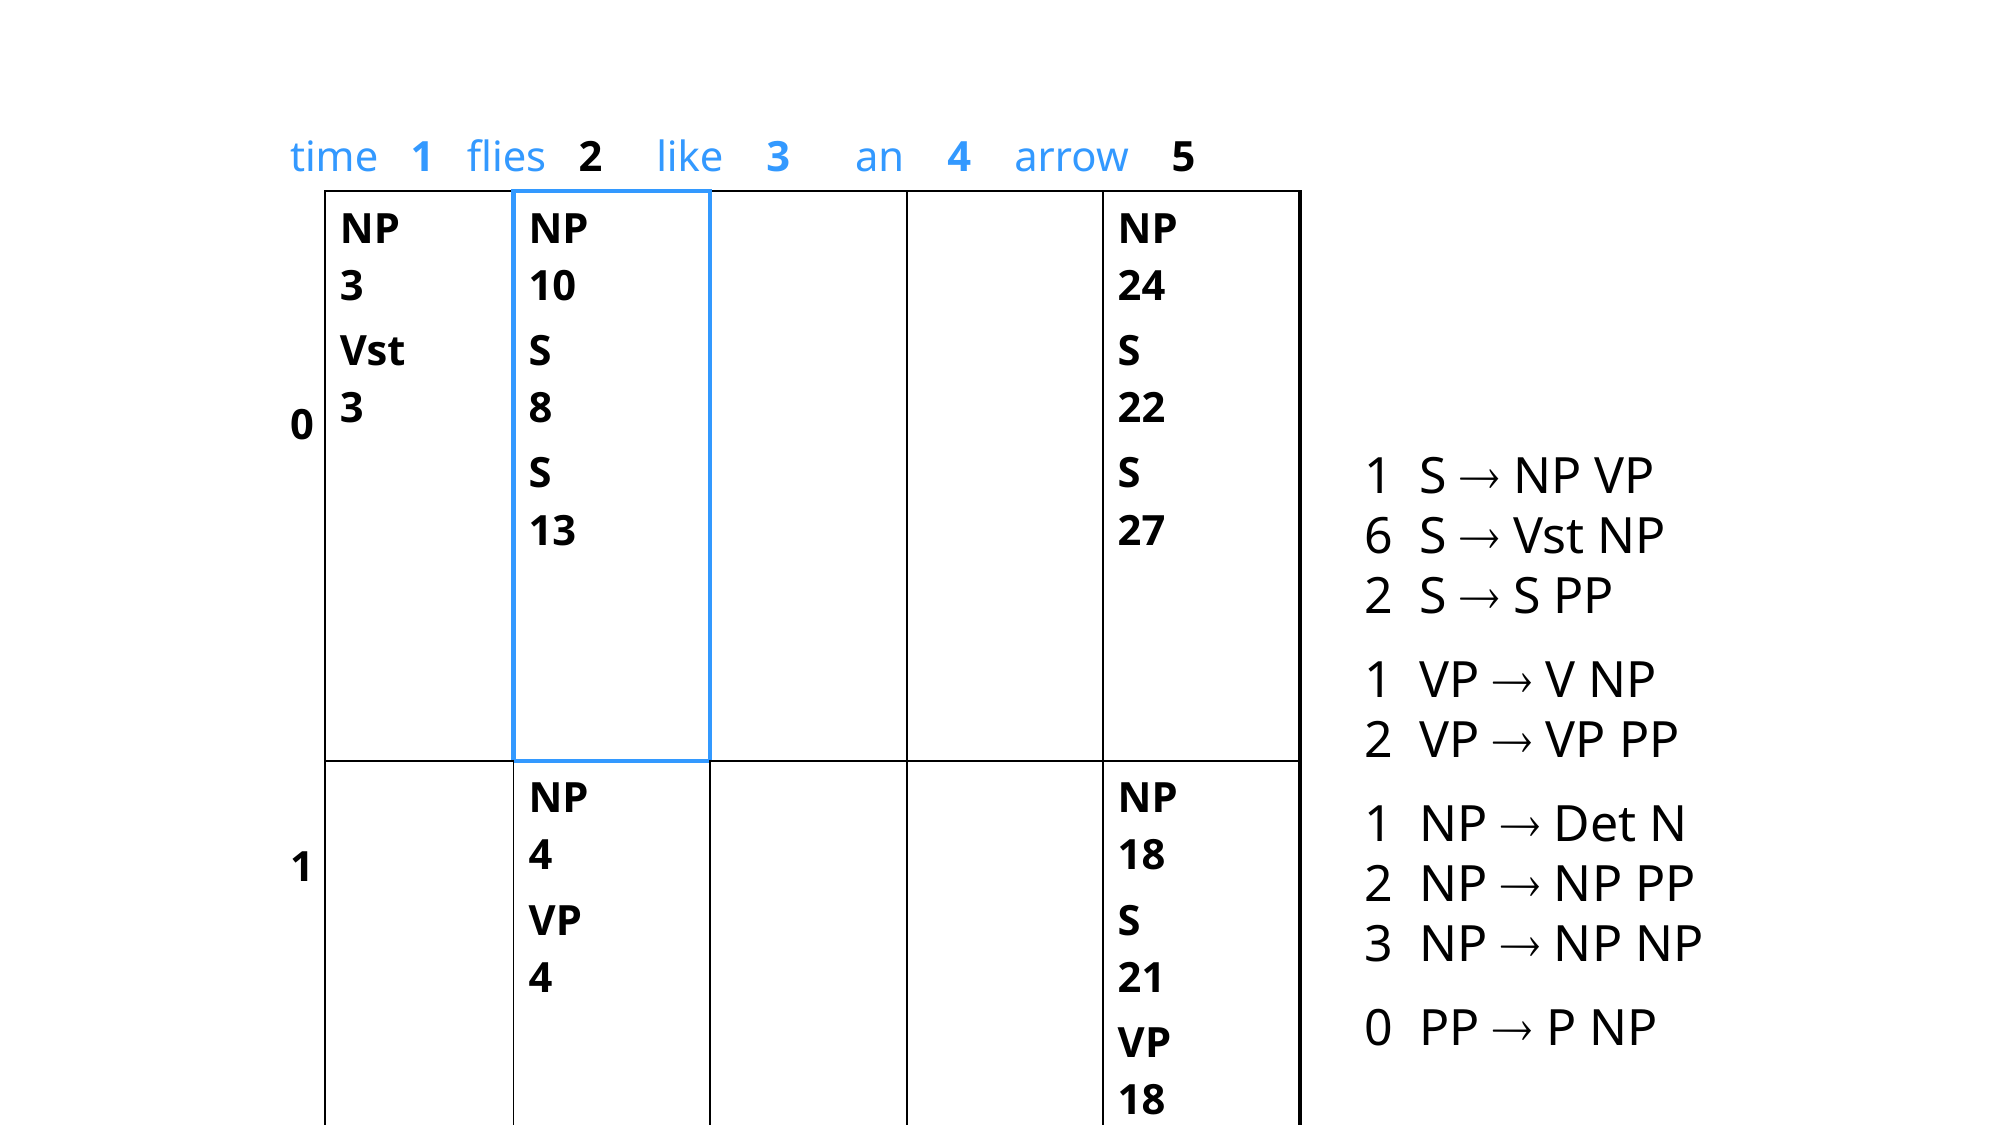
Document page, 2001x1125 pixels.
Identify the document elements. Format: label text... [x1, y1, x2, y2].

text_box 1 S  NP VP 6 S  Vst NP 2 S  S PP 1 VP  V NP 2 VP  VP PP 1 NP  Det N 2 NP  NP PP 3 NP  NP NP 0 PP  P NP [1350, 436, 1750, 1064]
table_cell NP 3 Vst 3 [326, 192, 511, 760]
table_cell 0 [275, 191, 324, 761]
table_cell [908, 192, 1102, 760]
table_cell [908, 762, 1102, 1125]
table_cell [712, 192, 906, 760]
table_cell [326, 762, 513, 1125]
table_cell NP 24 S 22 S 27 [1104, 192, 1298, 760]
table_cell NP 4 VP 4 [514, 763, 709, 1125]
table_header time 1 flies 2 like 3 an 4 arrow 5 [275, 119, 1300, 191]
table_cell 1 [275, 761, 324, 1125]
table_cell NP 10 S 8 S 13 [516, 193, 708, 759]
table_cell [711, 762, 906, 1125]
table_cell NP 18 S 21 VP 18 [1104, 762, 1298, 1125]
